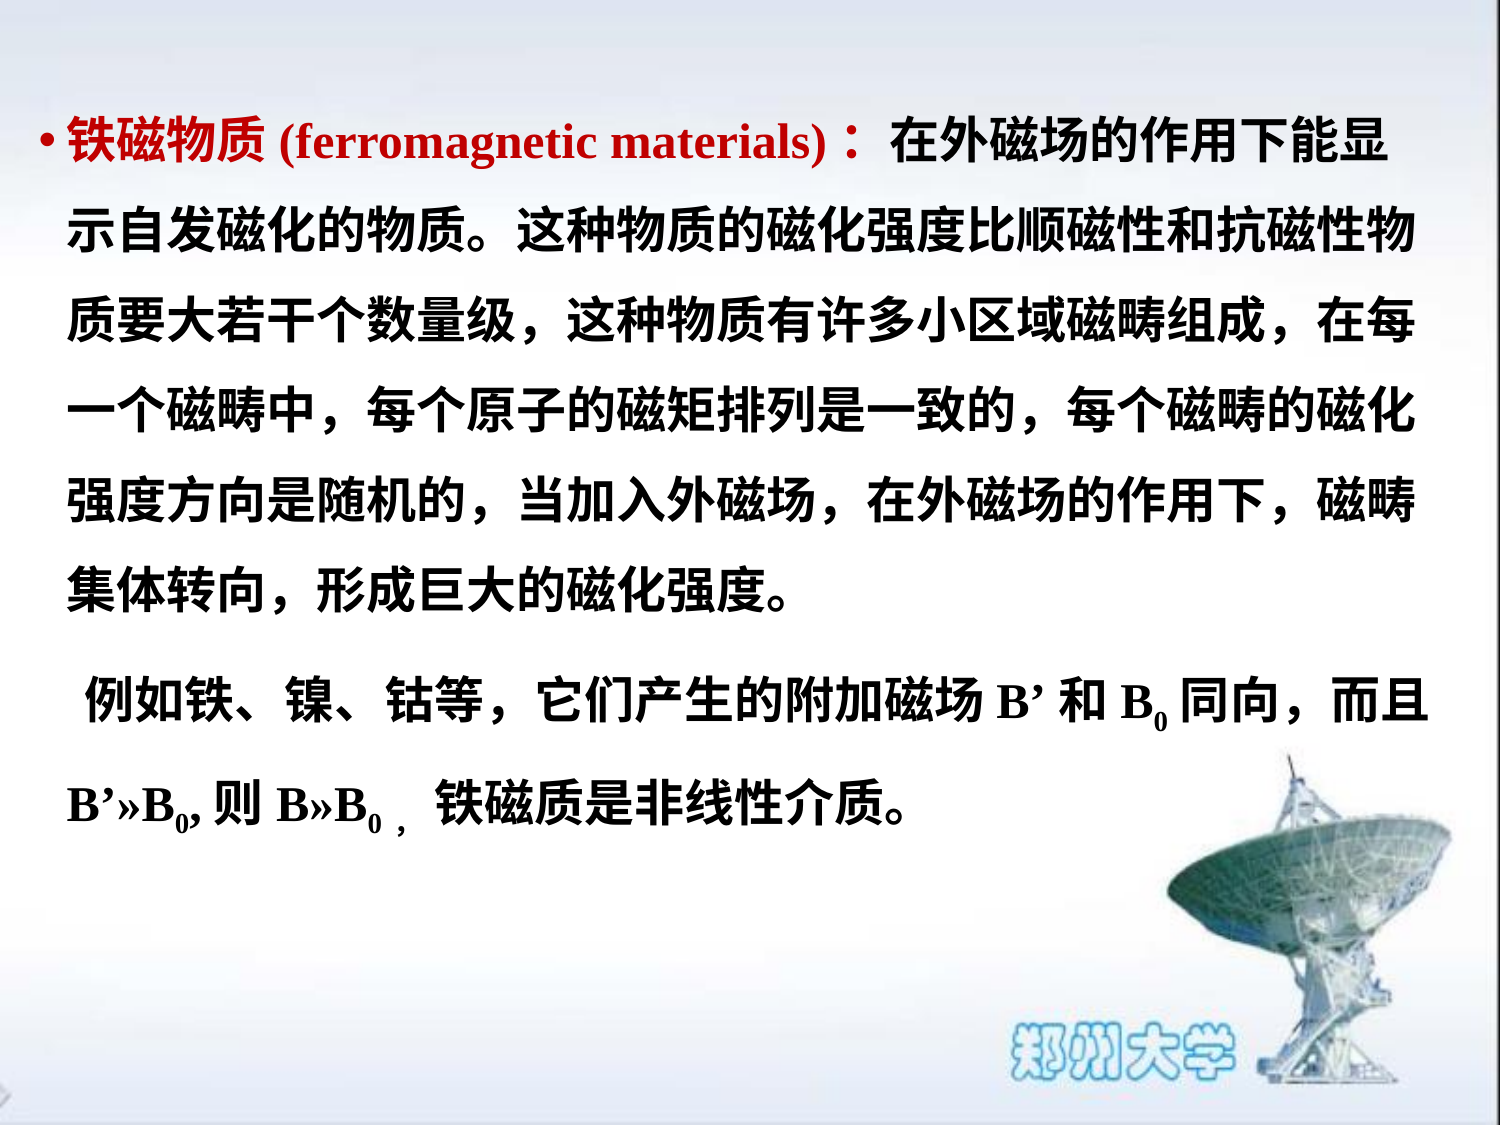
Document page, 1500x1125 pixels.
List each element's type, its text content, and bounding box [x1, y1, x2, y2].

list 铁磁物质(ferromagnetic materials)：在外磁场的作用下能显示自发磁化的物质。这种物质的磁化强度比顺磁性和抗磁性物质要大若干个数量级，这种物质有许多小区域磁畴组成，在每一个磁畴中，每个原子的磁矩排列是一致的，每个磁畴的磁化强度方向是随机的，当加入外磁场，在外磁场的作用下，磁畴集体转向，形成巨大的磁化强度。 例如铁、镍、钴等，它们产生的附加磁场B’和B0同向，而且B’»B0,则B»B0， 铁磁质是非线性介质。 [23, 0, 1447, 929]
picture [0, 0, 1500, 1125]
